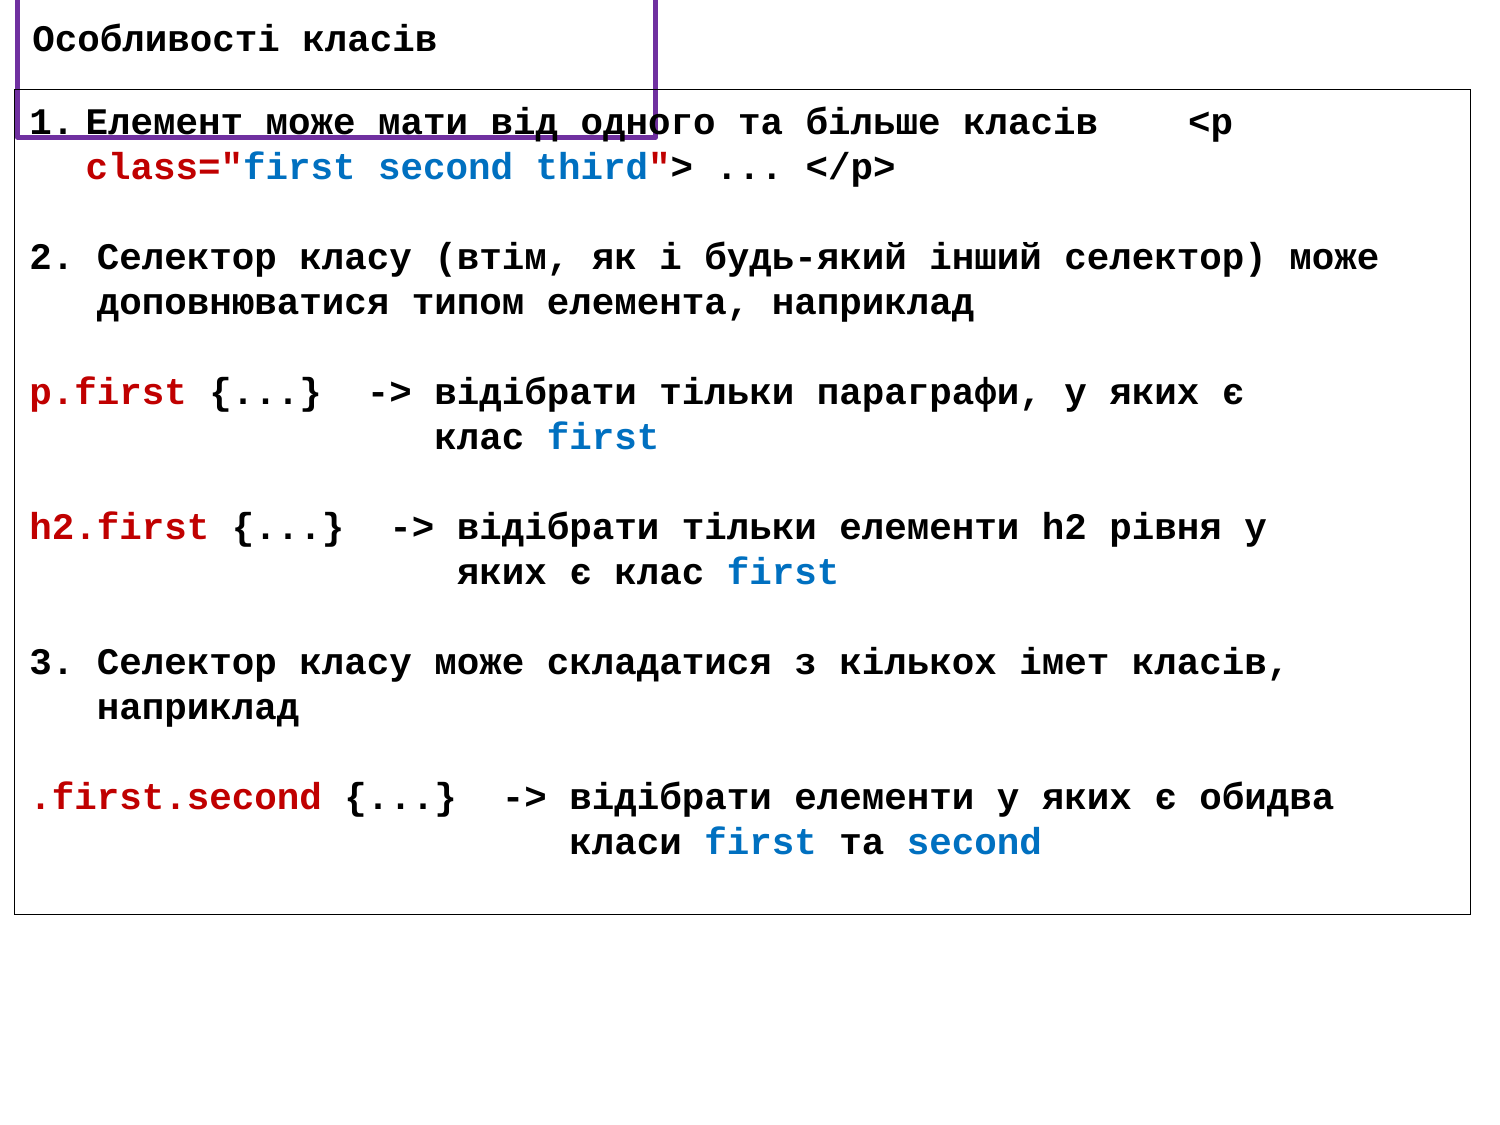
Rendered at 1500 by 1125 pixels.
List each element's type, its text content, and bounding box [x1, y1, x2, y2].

title Особливості класів [17, 0, 656, 89]
text_box Елемент може мати від одного та більше класів <p class="first second third"> ... </p> 2. Селектор класу (втім, як і будь-який інший селектор) може доповнюватися типом елемента, наприклад p.first {...} -> відібрати тільки параграфи, у яких є клас first h2.first {...} -> відібрати тільки елементи h2 рівня у яких є клас first 3. Селектор класу може складатися з кількох імет класів, наприклад .first.second {...} -> відібрати елементи у яких є обидва класи first та second [14, 89, 1471, 915]
